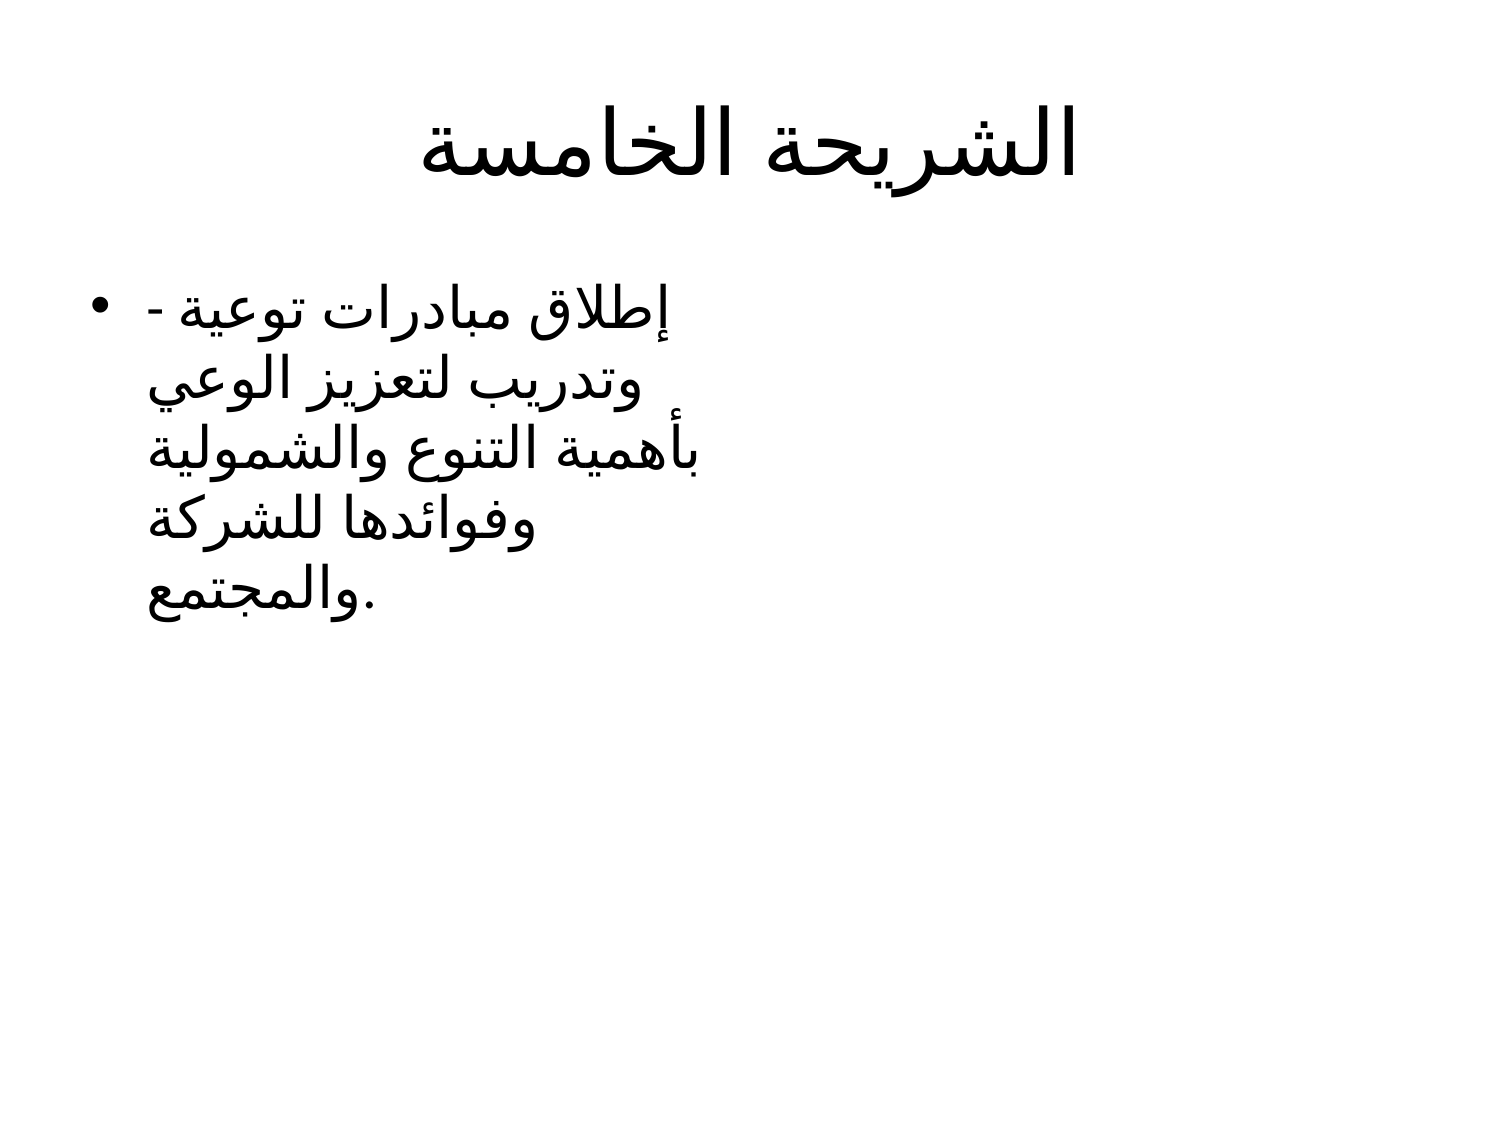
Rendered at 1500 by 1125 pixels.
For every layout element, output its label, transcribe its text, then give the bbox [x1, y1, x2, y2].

list - إطلاق مبادرات توعية وتدريب لتعزيز الوعي بأهمية التنوع والشمولية وفوائدها للشركة والمجتمع. [75, 262, 738, 1005]
title الشريحة الخامسة [75, 45, 1425, 233]
